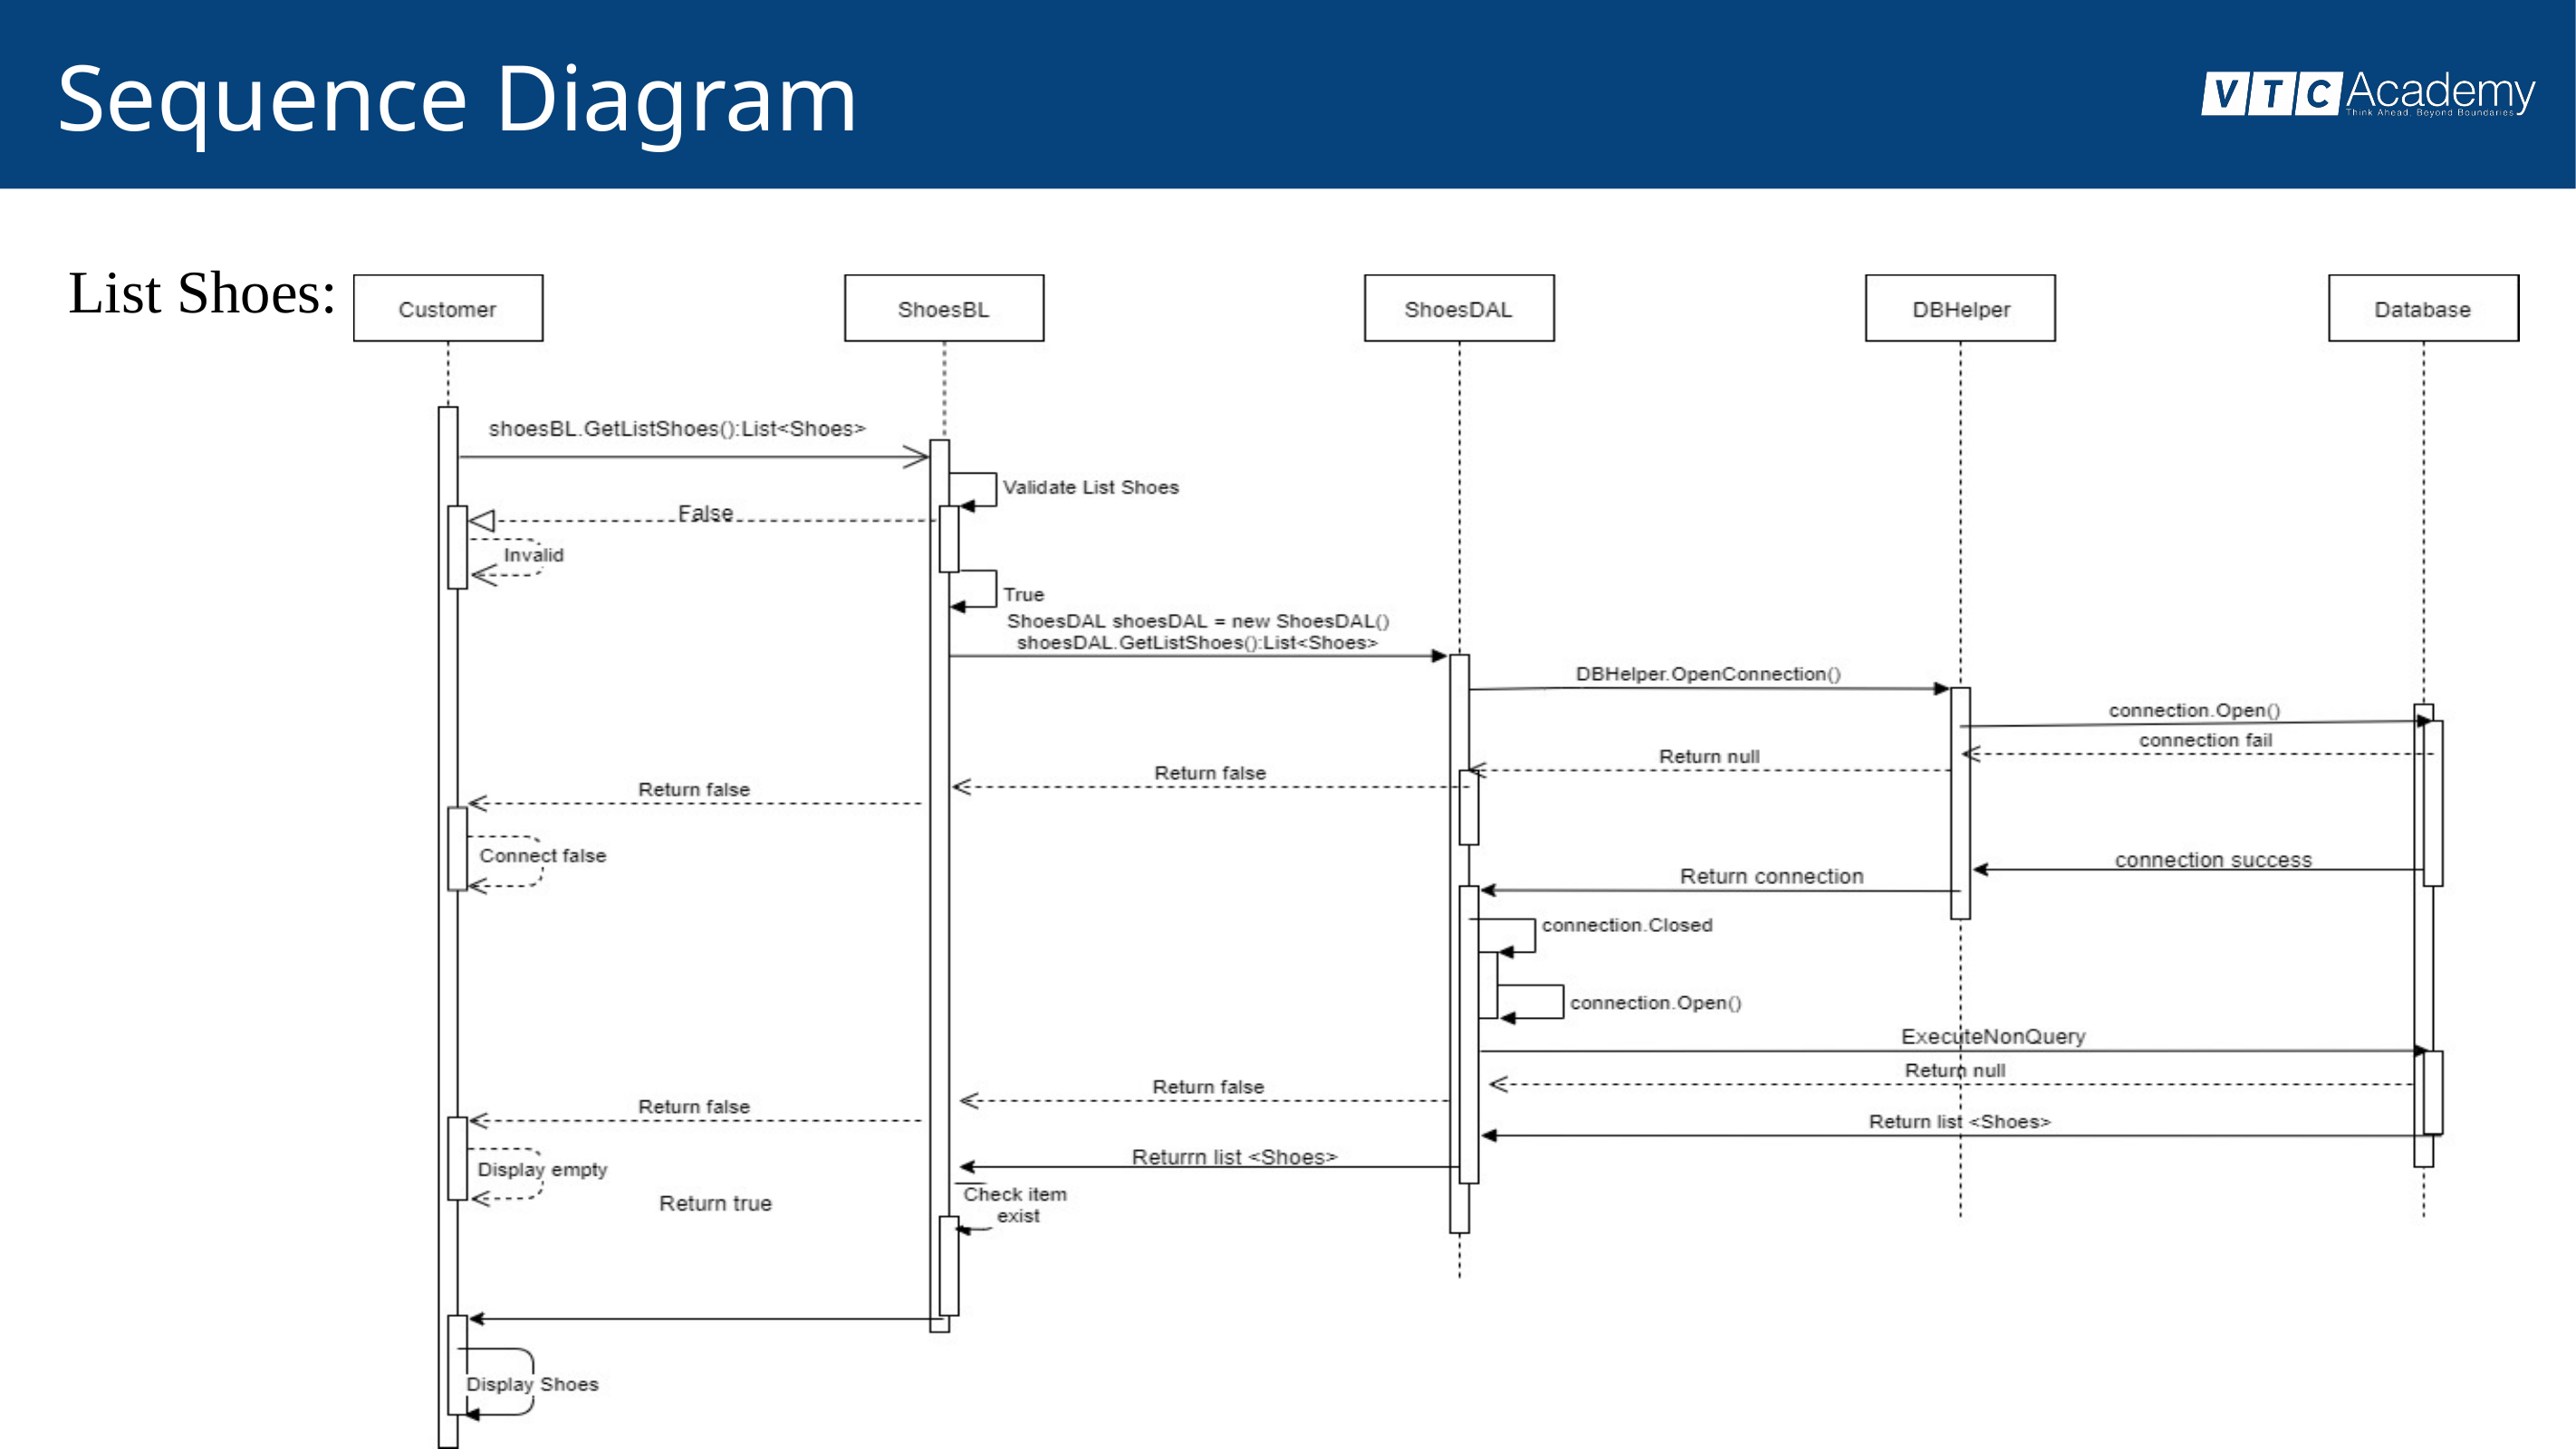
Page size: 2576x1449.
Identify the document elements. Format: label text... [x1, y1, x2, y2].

text_box Sequence Diagram [0, 0, 2576, 189]
list List Shoes: [56, 245, 2520, 1396]
picture [353, 273, 2520, 1449]
picture [2188, 61, 2548, 128]
